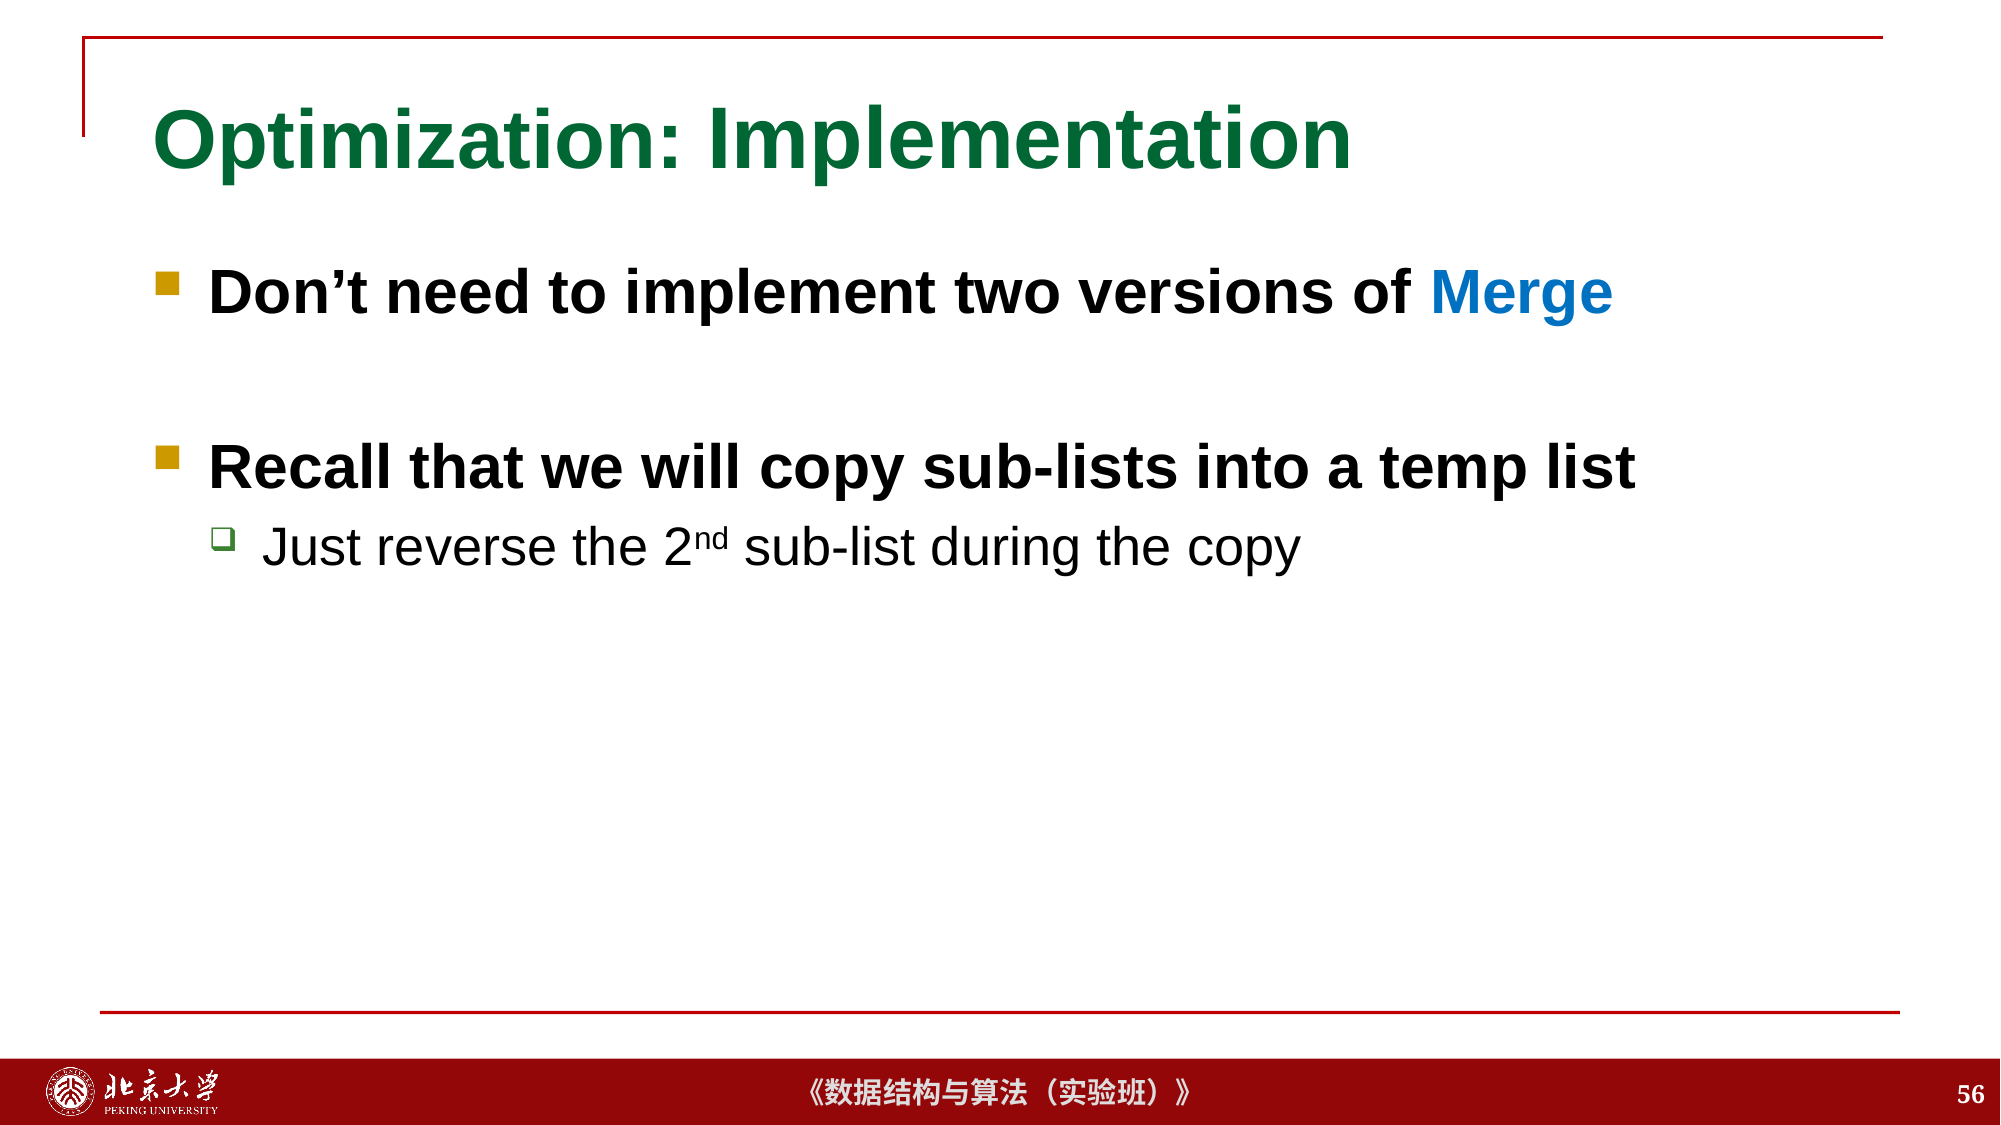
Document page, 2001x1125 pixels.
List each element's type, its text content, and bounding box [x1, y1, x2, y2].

slide_number 56 [1550, 1065, 2000, 1125]
title Optimization: Implementation [137, 59, 1863, 209]
list Don’t need to implement two versions of Merge Recall that we will copy sub-lists into a temp list Just reverse the 2nd sub-list during the copy [137, 243, 1863, 1017]
picture [46, 1067, 218, 1116]
